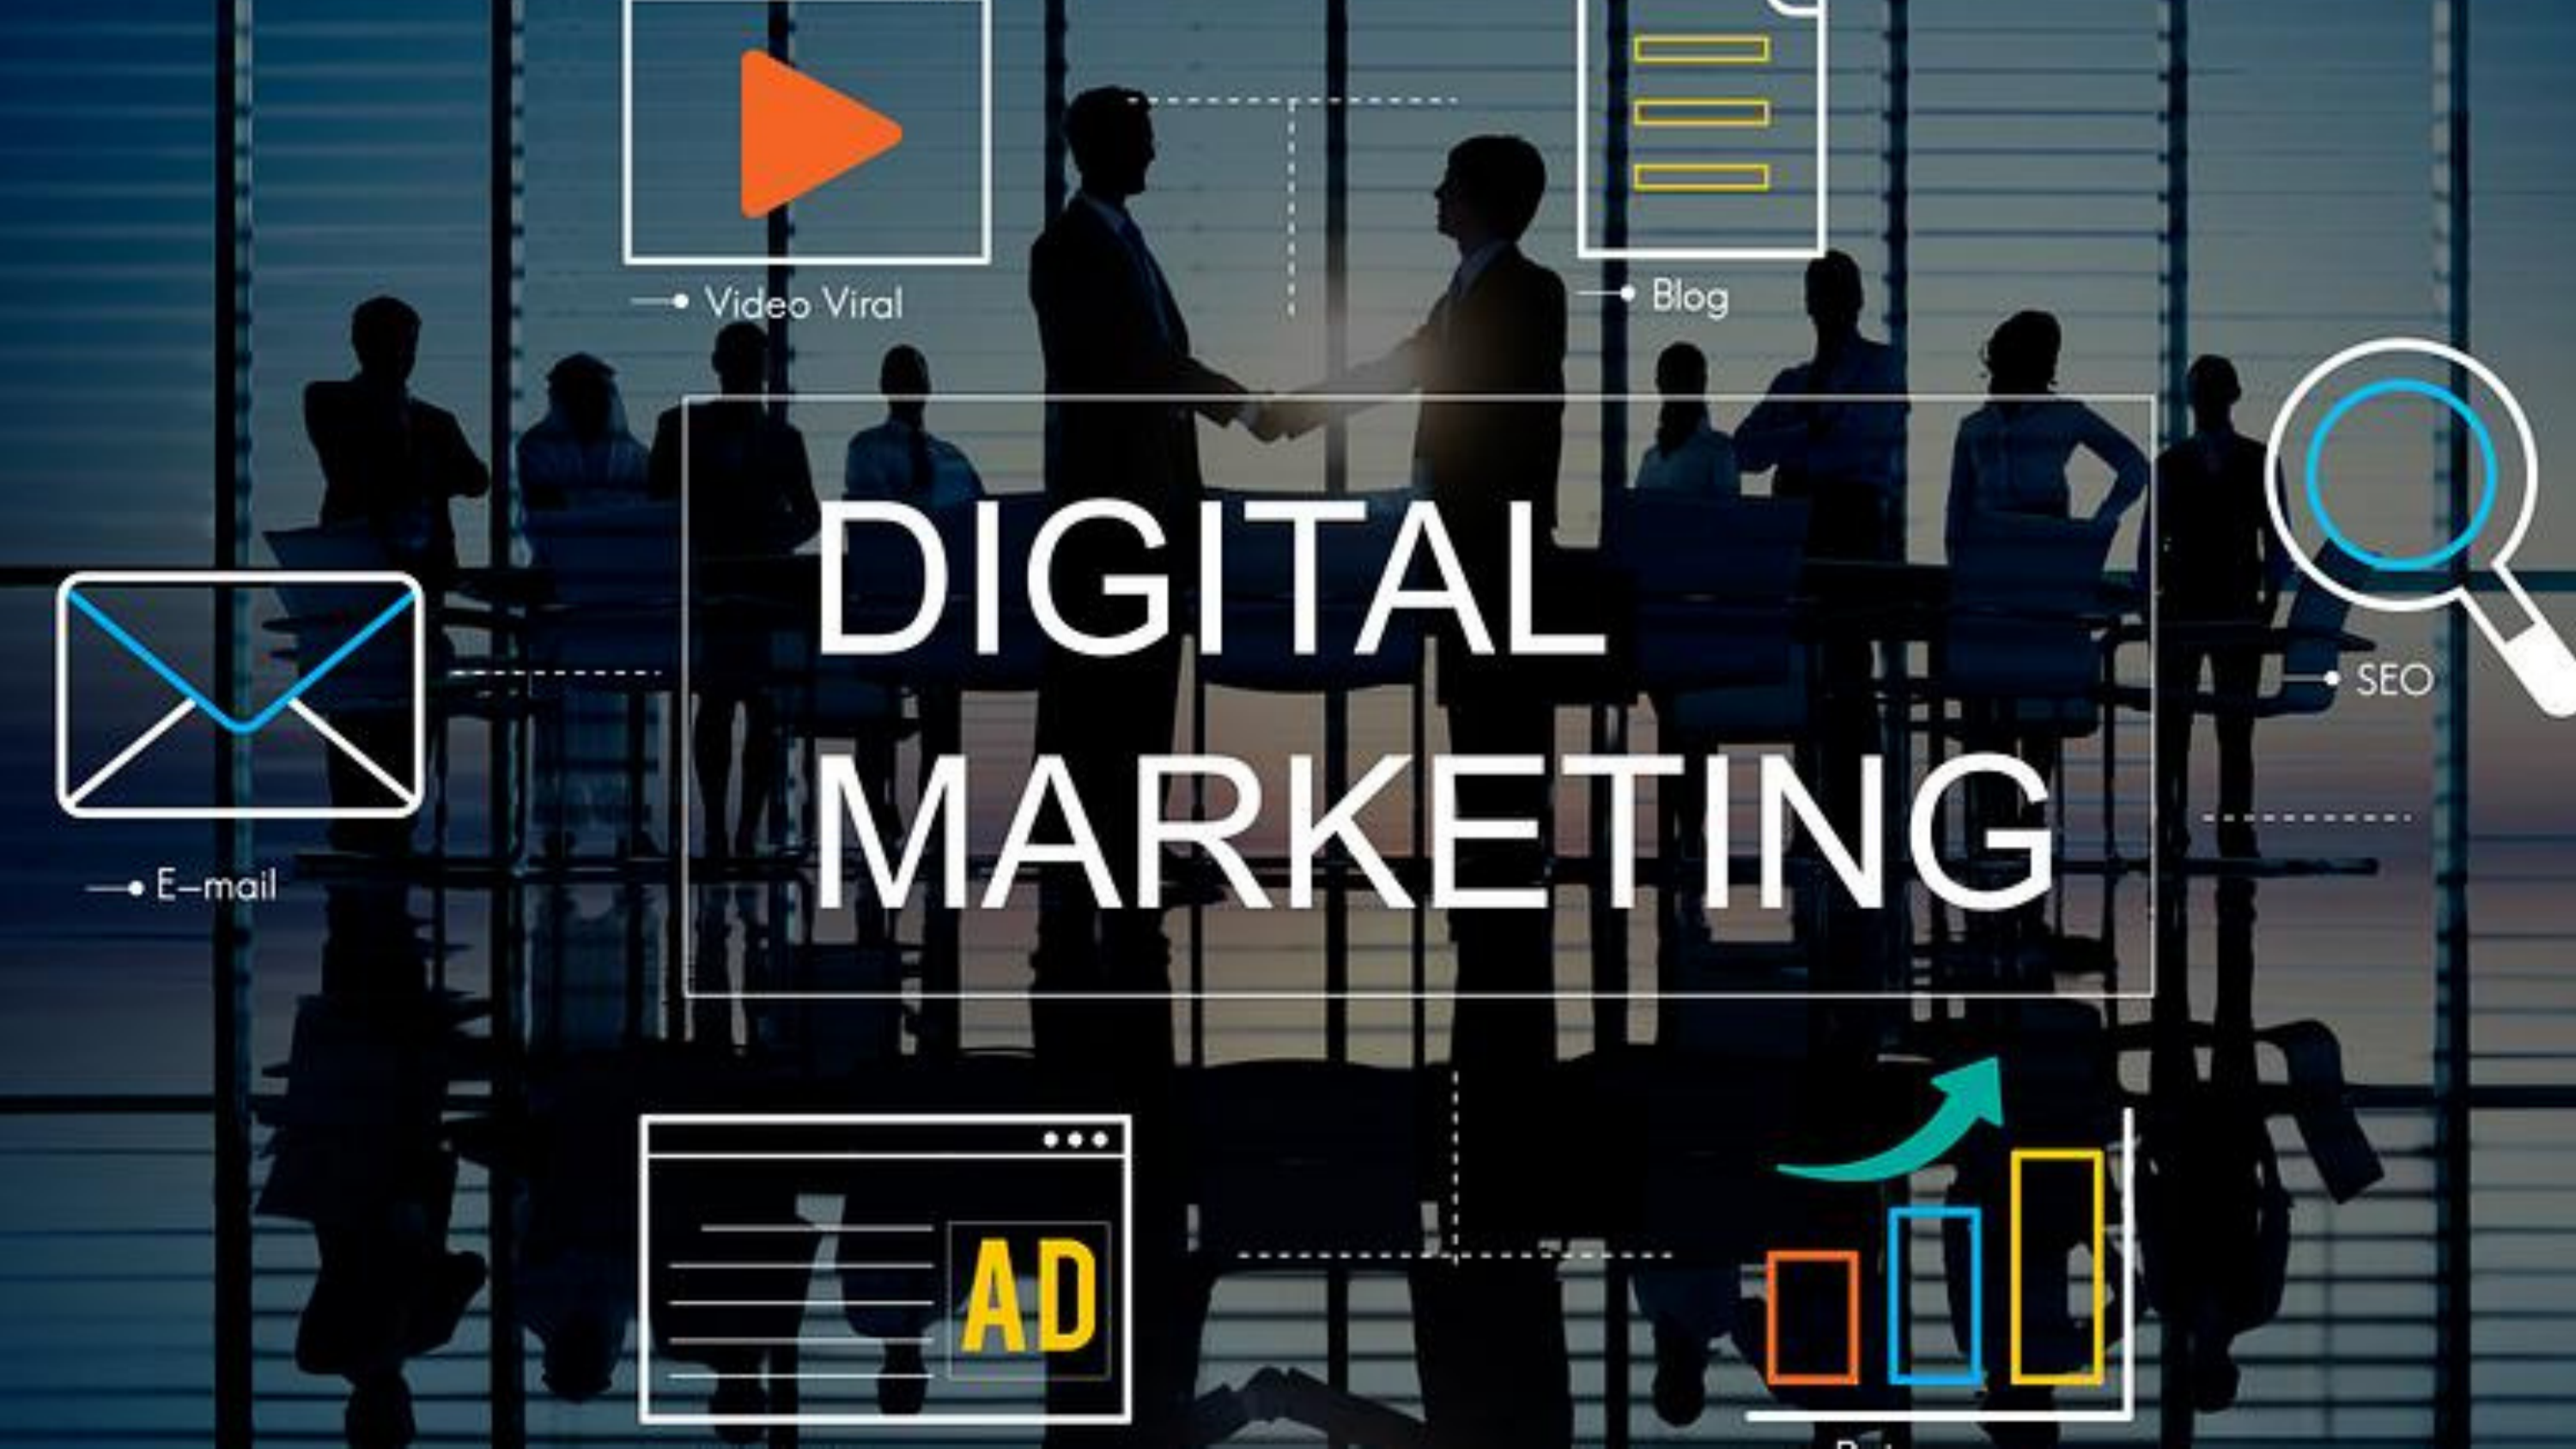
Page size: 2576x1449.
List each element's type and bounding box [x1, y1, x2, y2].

text_box [0, 0, 2576, 1449]
